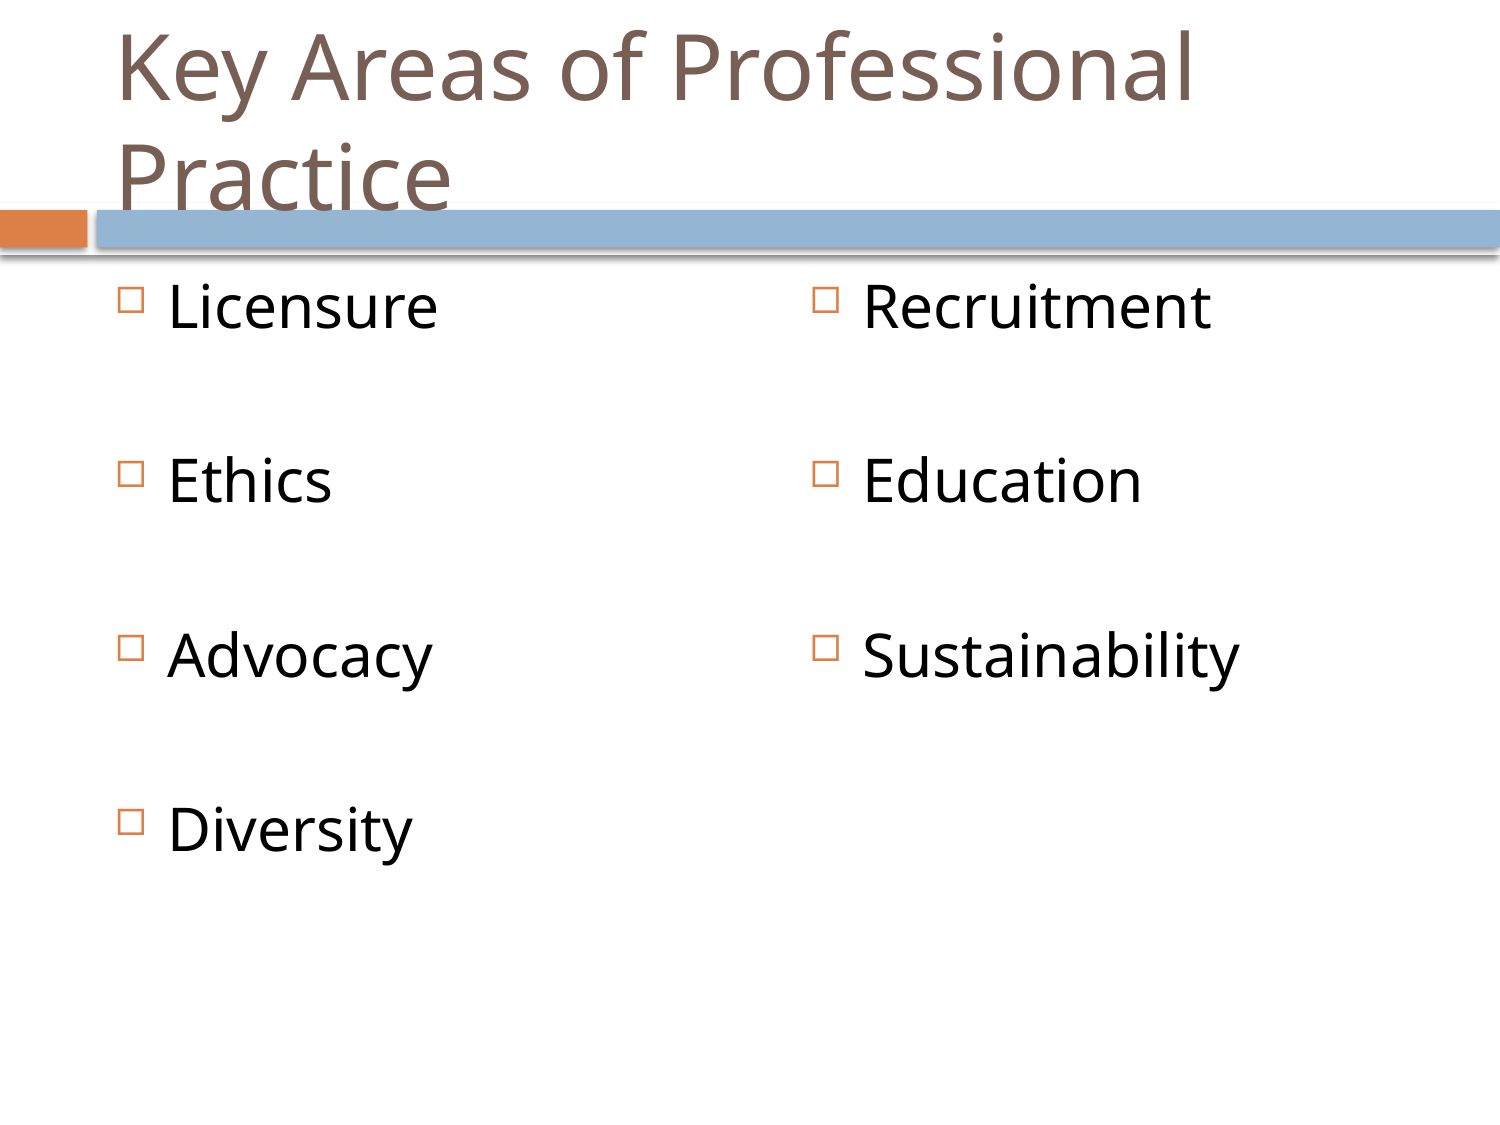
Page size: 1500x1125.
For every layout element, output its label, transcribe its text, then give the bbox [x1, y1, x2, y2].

list Licensure Ethics Advocacy Diversity [99, 260, 738, 1011]
title Key Areas of Professional Practice [99, 37, 1438, 200]
list Recruitment Education Sustainability [794, 260, 1433, 1011]
